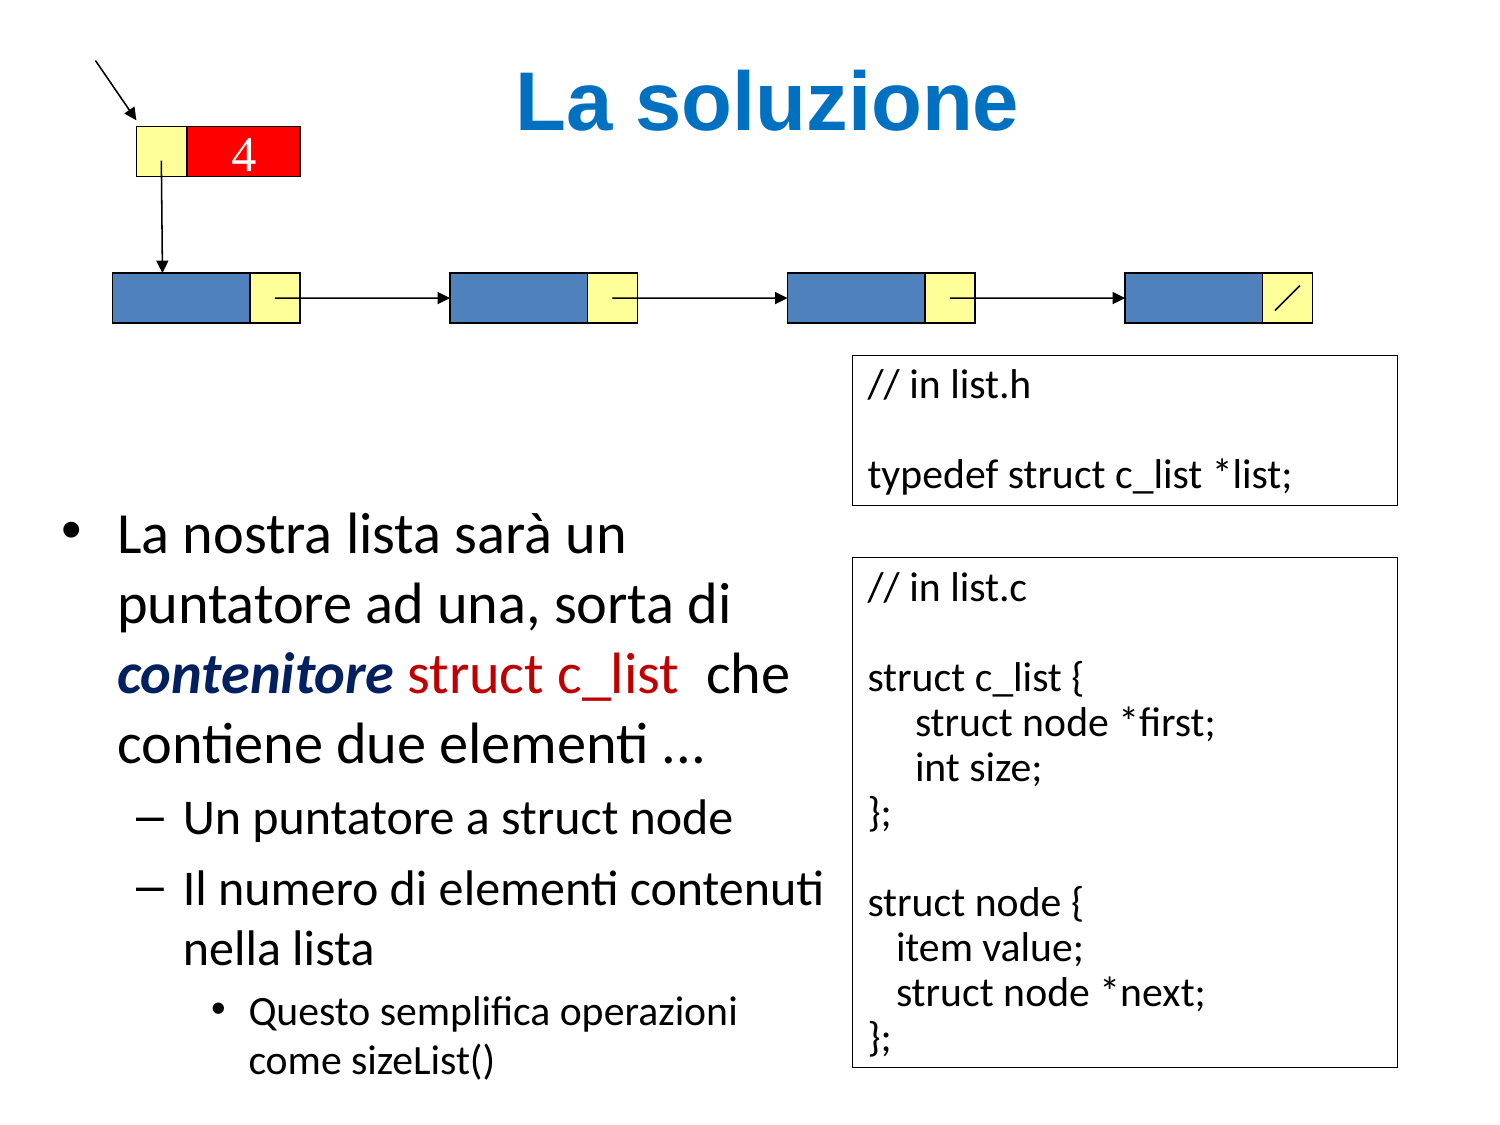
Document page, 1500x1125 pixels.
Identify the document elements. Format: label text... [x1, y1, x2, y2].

text_box // in list.c struct c_list { struct node *first; int size; }; struct node { item value; struct node *next; }; [852, 557, 1398, 1068]
text_box [136, 126, 187, 177]
text_box // in list.h typedef struct c_list *list; [852, 355, 1398, 506]
text_box [274, 291, 451, 305]
text_box [449, 273, 587, 324]
text_box [1262, 273, 1313, 324]
text_box [249, 273, 300, 324]
text_box [1124, 273, 1262, 324]
text_box [587, 273, 638, 324]
text_box [924, 273, 975, 324]
text_box [156, 160, 169, 274]
text_box [612, 291, 788, 305]
title La soluzione [68, 31, 1467, 164]
text_box [112, 273, 249, 324]
text_box [95, 60, 137, 121]
text_box [949, 291, 1126, 305]
list La nostra lista sarà un puntatore ad una, sorta di contenitore struct c_list che contiene due elementi ... Un puntatore a struct node Il numero di elementi contenuti nella lista Questo semplifica operazioni come sizeList() [46, 487, 854, 1107]
text_box 4 [187, 126, 300, 177]
text_box [787, 273, 924, 324]
